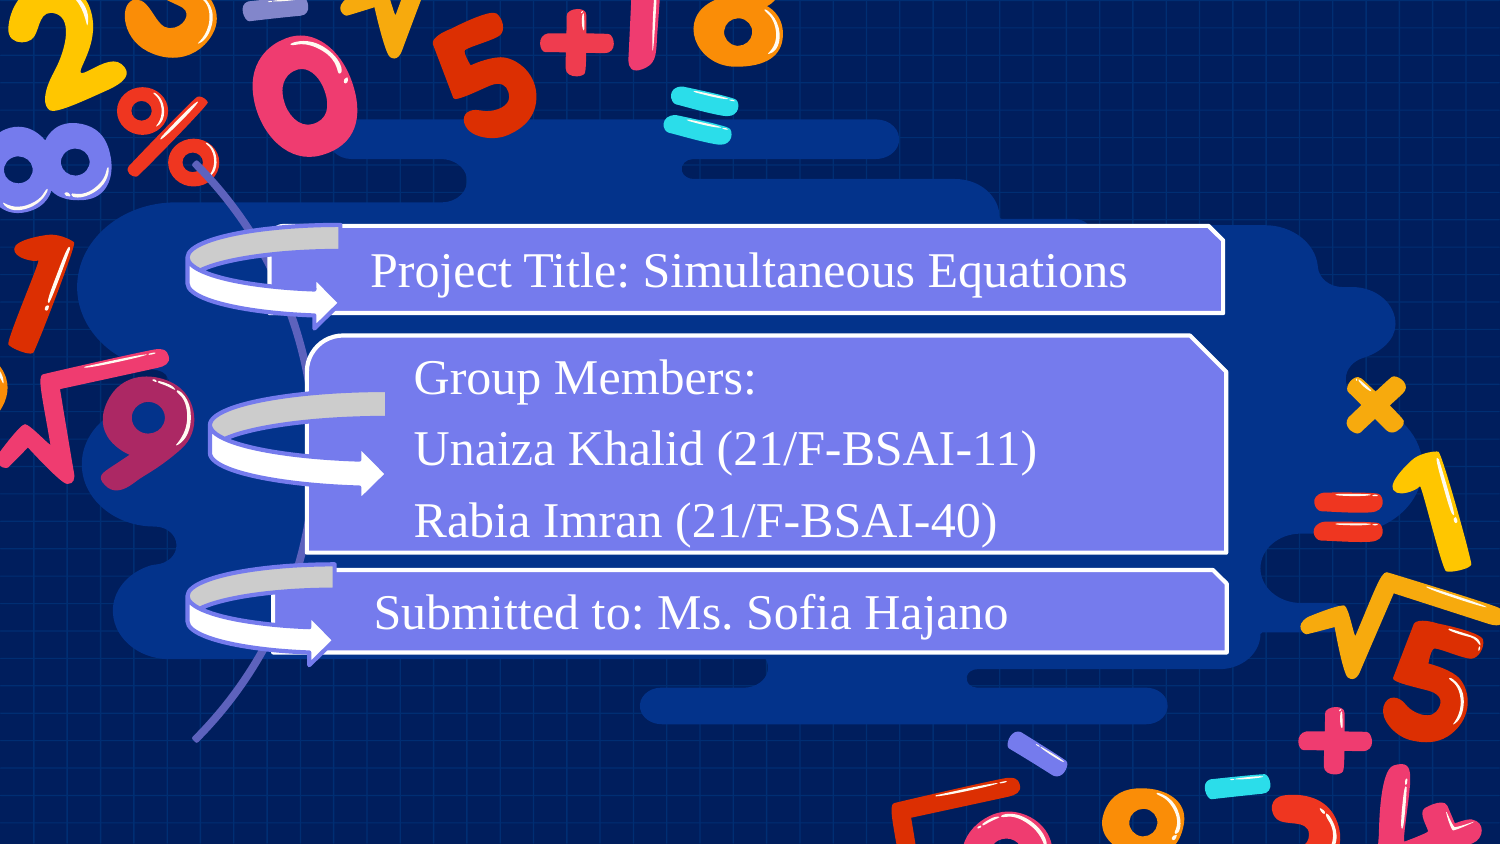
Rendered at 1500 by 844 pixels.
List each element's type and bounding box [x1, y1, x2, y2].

text_box [187, 147, 1234, 756]
